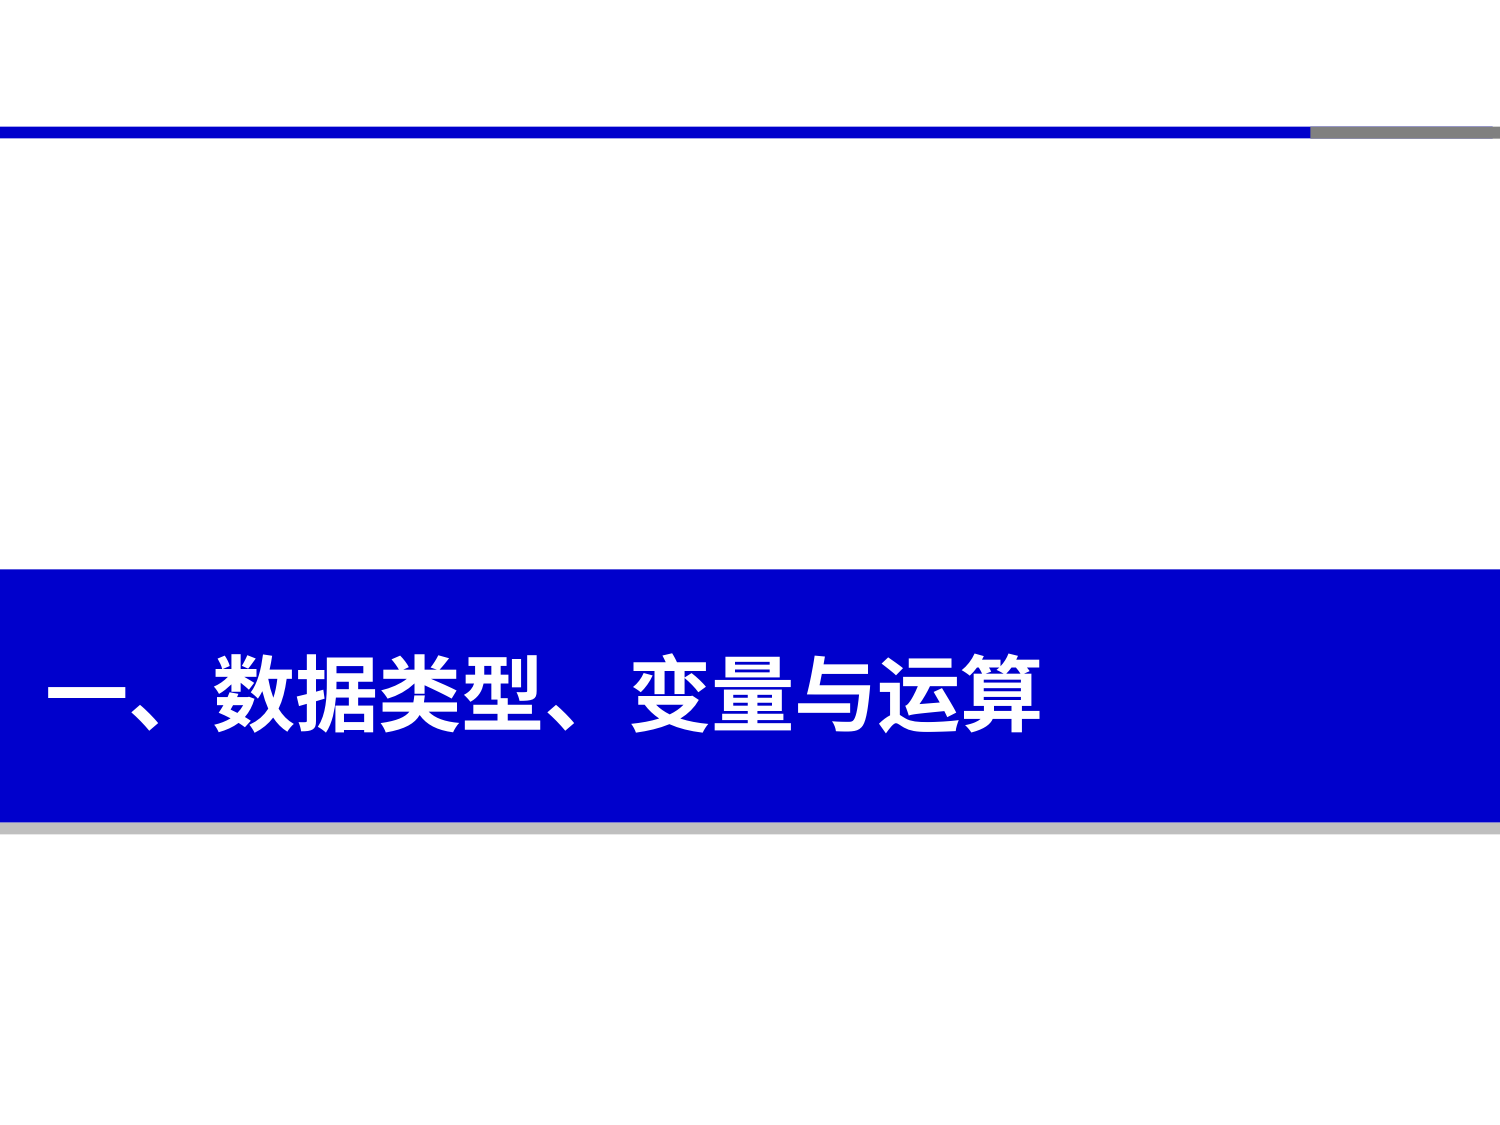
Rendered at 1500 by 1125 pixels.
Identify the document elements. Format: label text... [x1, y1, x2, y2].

text_box [0, 822, 1500, 835]
text_box 一、数据类型、变量与运算 [30, 634, 1467, 750]
text_box [0, 569, 1500, 822]
